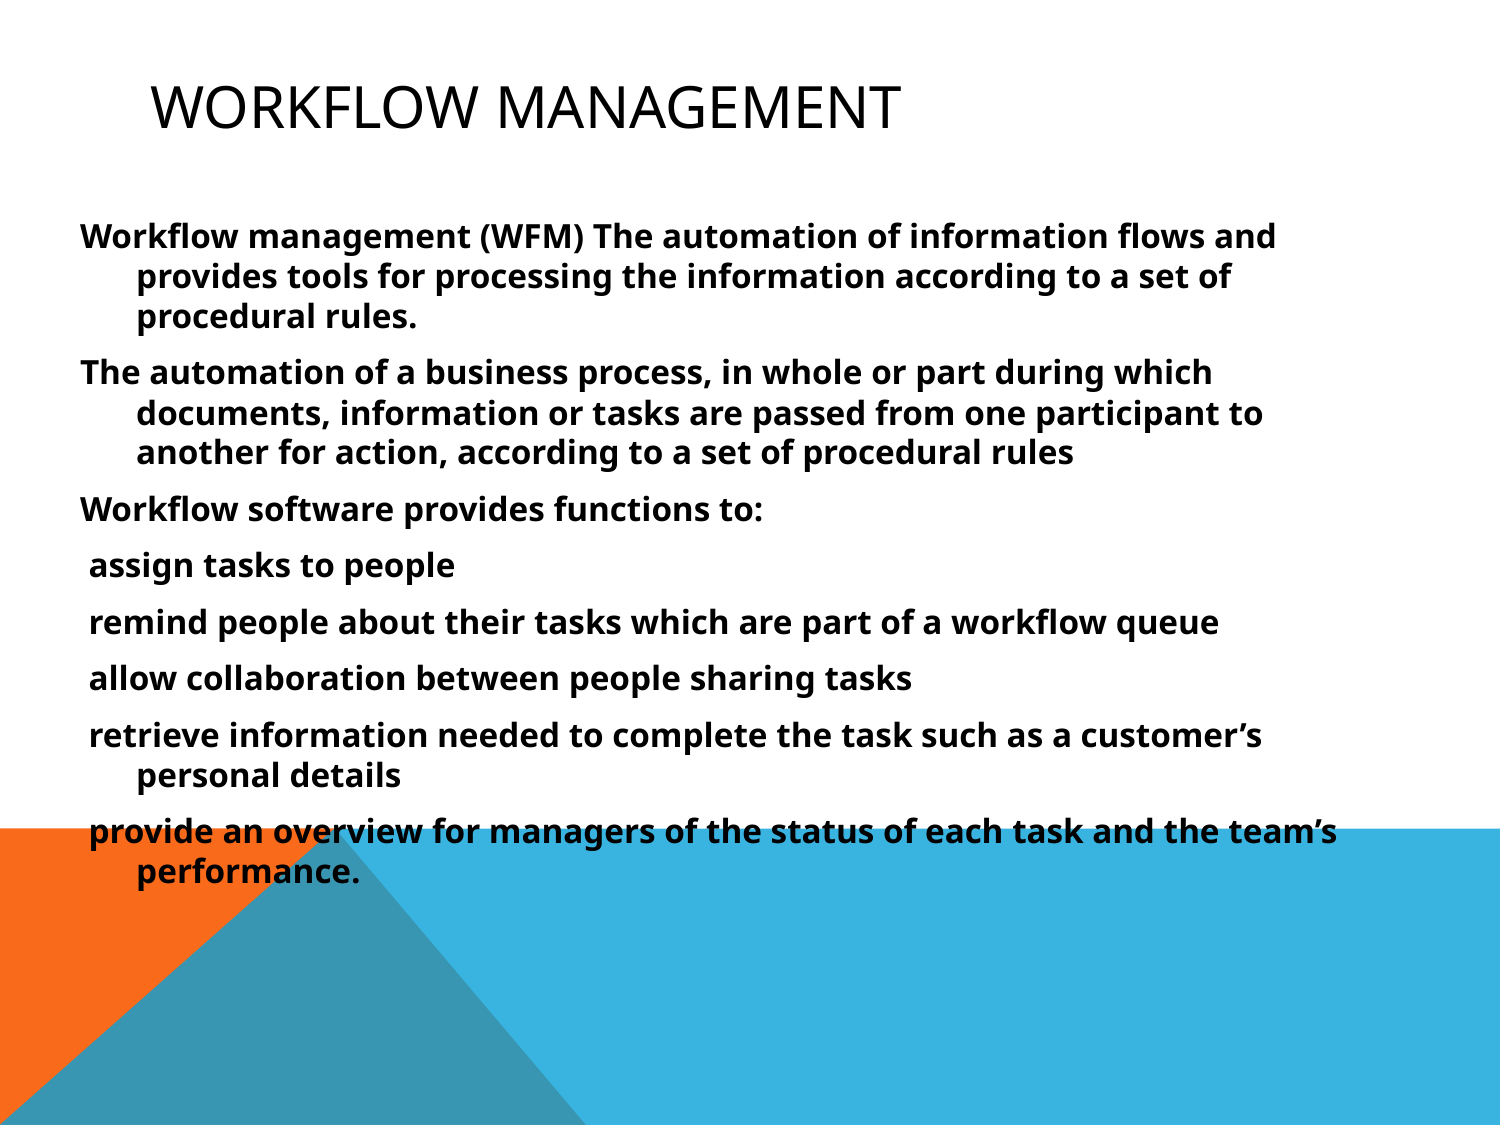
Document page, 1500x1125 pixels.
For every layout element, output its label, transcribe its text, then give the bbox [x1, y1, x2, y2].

title Workflow management [135, 60, 1369, 150]
list Workflow management (WFM) The automation of information flows and provides tools for processing the information according to a set of procedural rules. The automation of a business process, in whole or part during which documents, information or tasks are passed from one participant to another for action, according to a set of procedural rules Workflow software provides functions to: assign tasks to people remind people about their tasks which are part of a workflow queue allow collaboration between people sharing tasks retrieve information needed to complete the task such as a customer’s personal details provide an overview for managers of the status of each task and the team’s performance. [64, 208, 1415, 951]
